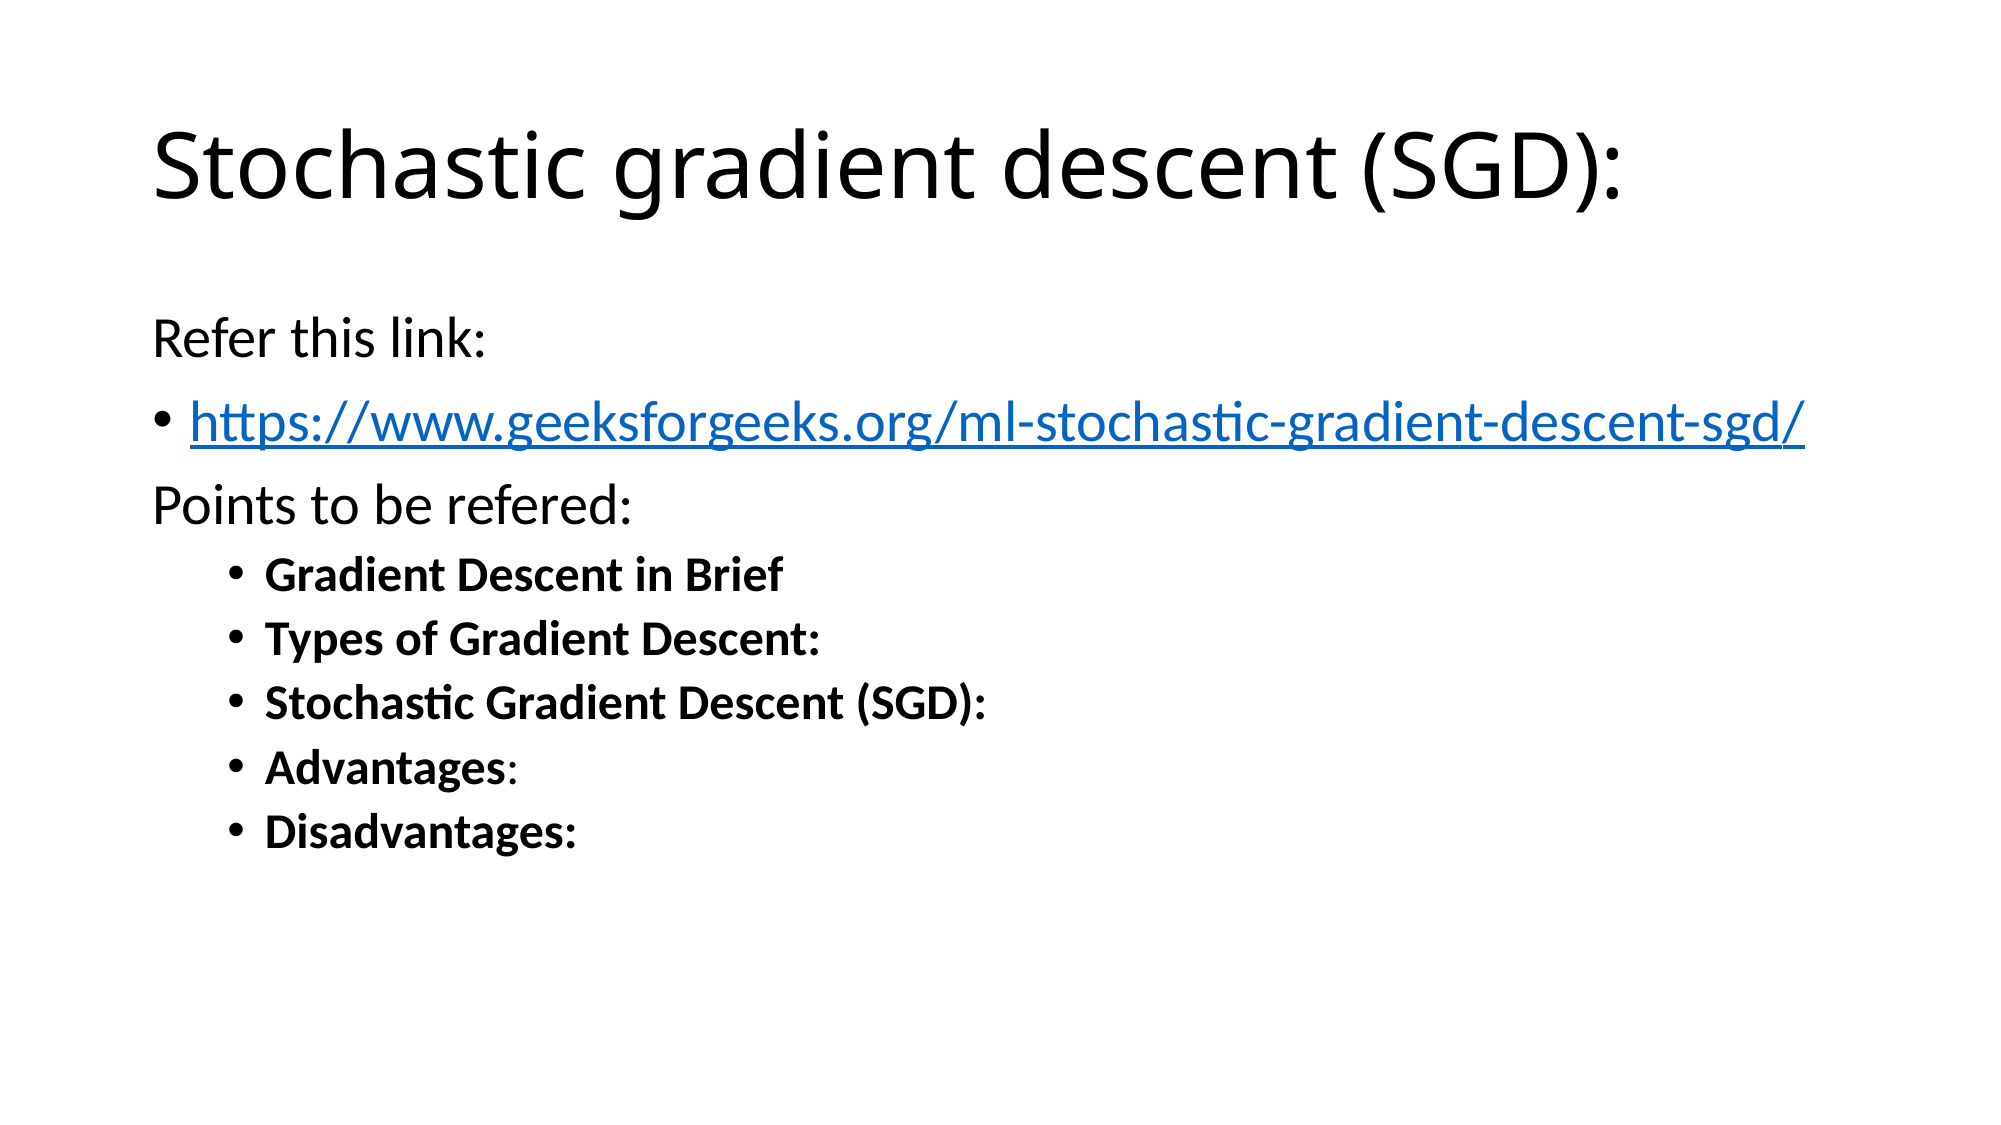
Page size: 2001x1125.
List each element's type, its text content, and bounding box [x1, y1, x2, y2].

list Refer this link: https://www.geeksforgeeks.org/ml-stochastic-gradient-descent-sgd/ Points to be refered: Gradient Descent in Brief Types of Gradient Descent: Stochastic Gradient Descent (SGD): Advantages: Disadvantages: [137, 299, 1863, 1014]
title Stochastic gradient descent (SGD): [137, 59, 1863, 278]
